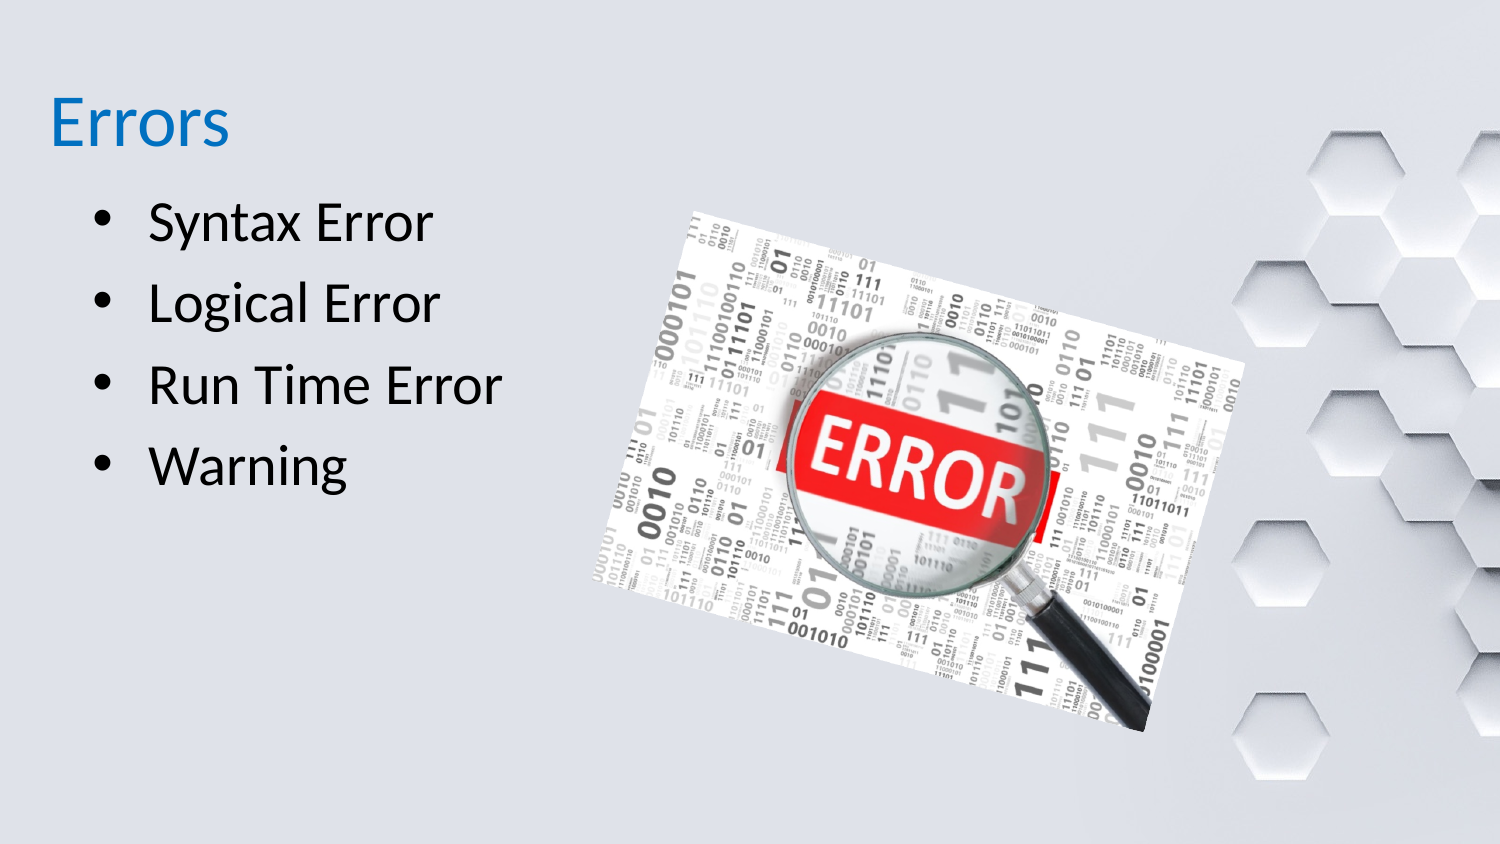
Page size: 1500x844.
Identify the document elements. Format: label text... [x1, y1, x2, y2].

title Errors [34, 56, 1120, 176]
picture [0, 0, 1500, 844]
list Syntax Error Logical Error Run Time Error Warning [77, 175, 1202, 713]
